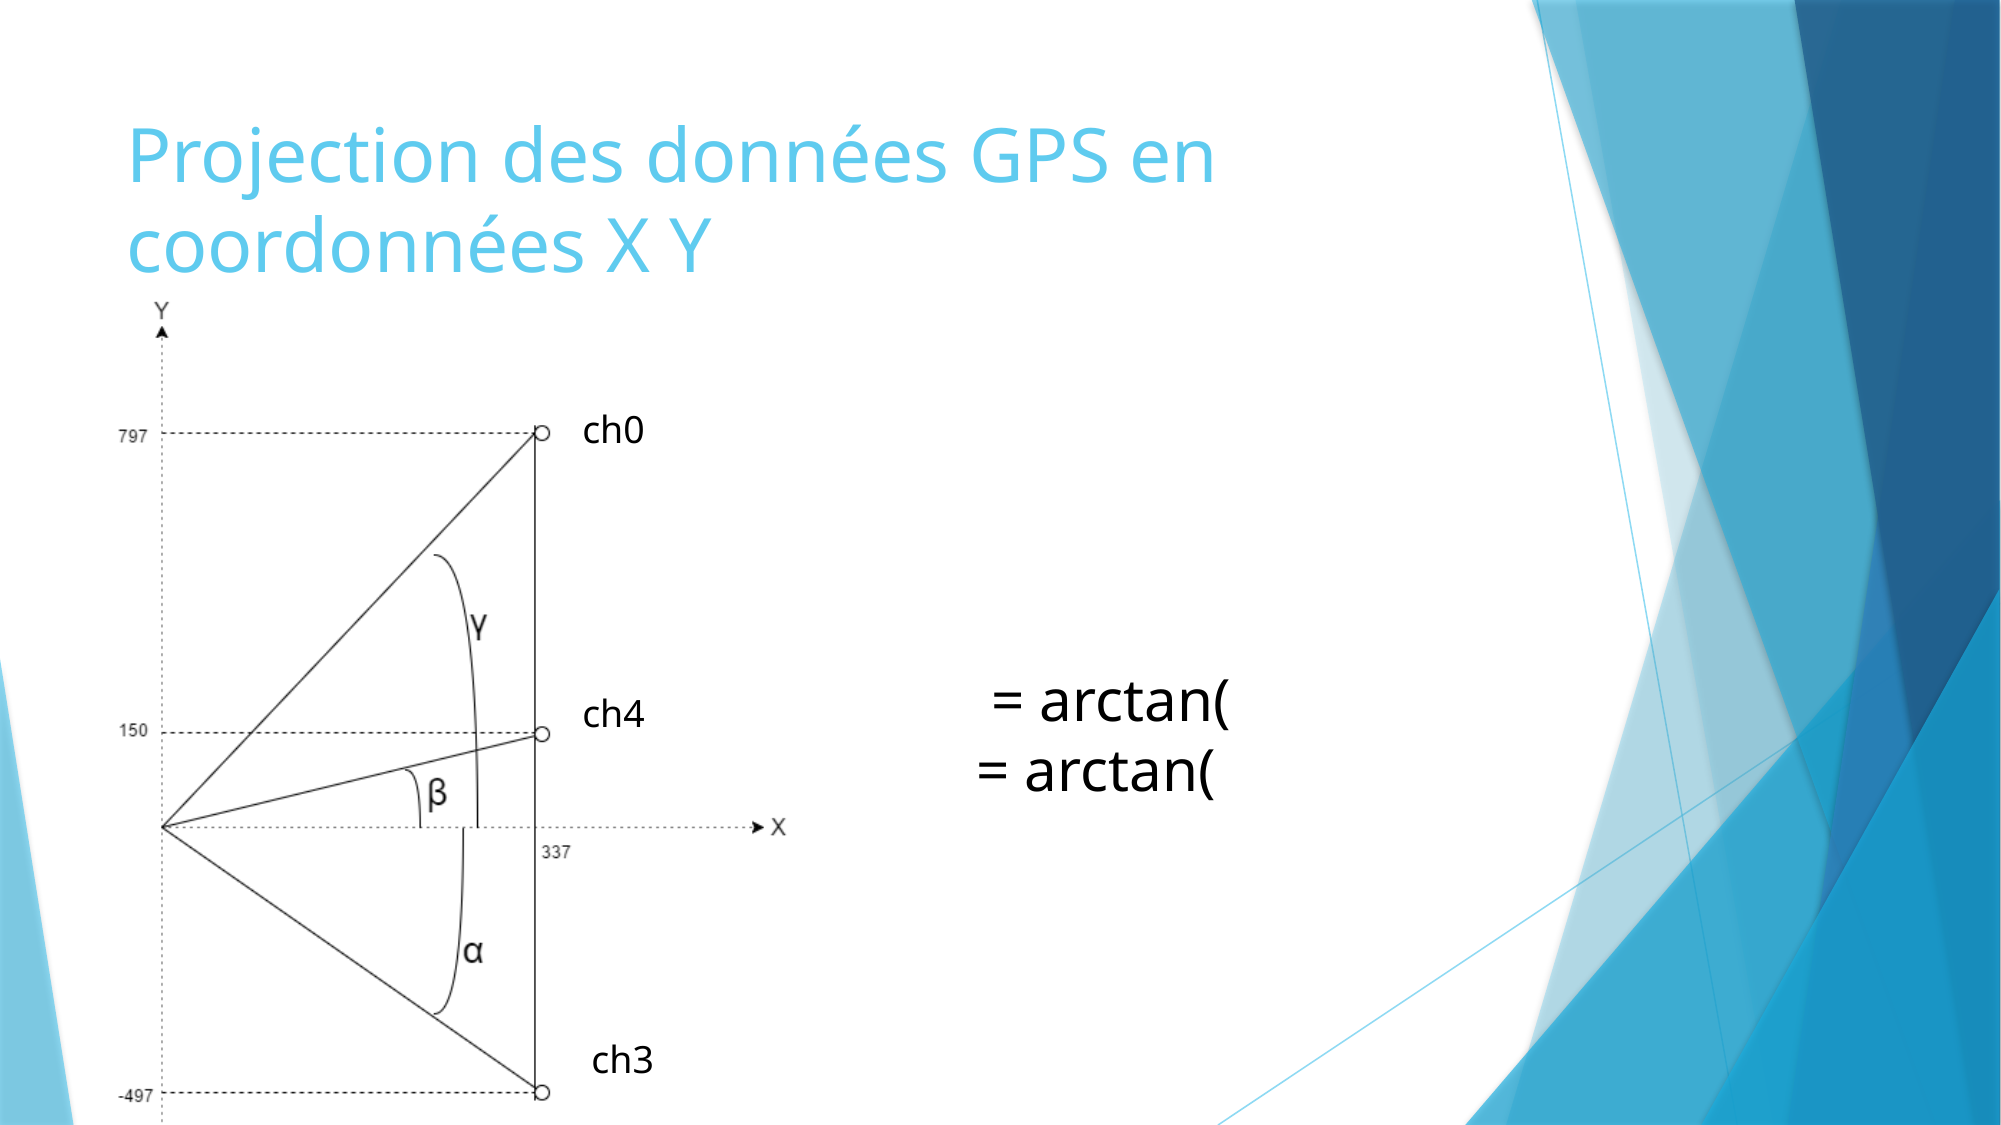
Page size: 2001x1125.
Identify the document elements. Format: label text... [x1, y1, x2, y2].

picture [117, 295, 817, 1125]
title Projection des données GPS en coordonnées X Y [111, 99, 1522, 317]
